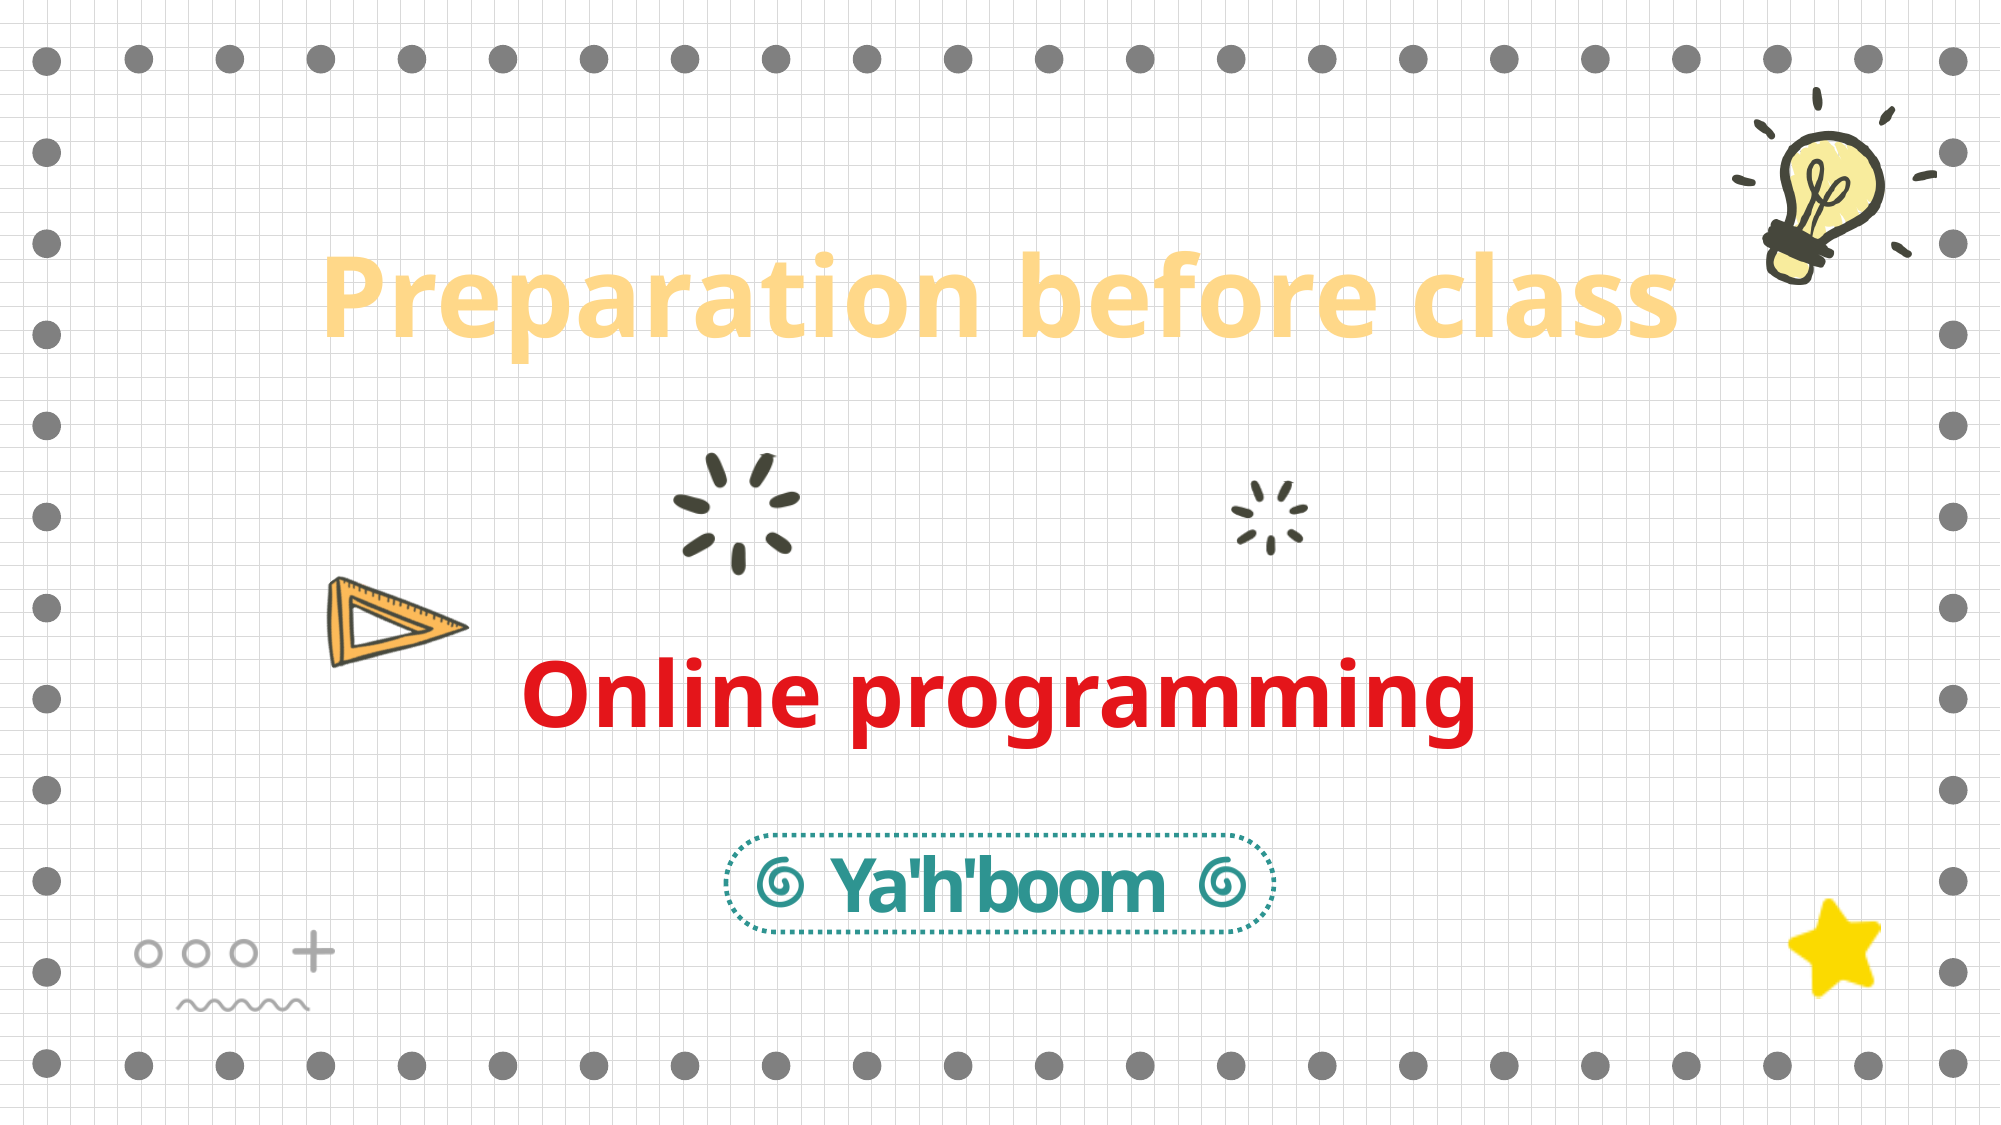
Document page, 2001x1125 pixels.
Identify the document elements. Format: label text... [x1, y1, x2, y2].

text_box [1189, 834, 1275, 933]
text_box Online programming [504, 628, 1496, 753]
picture [1231, 480, 1308, 556]
picture [134, 929, 335, 1012]
picture [757, 856, 805, 908]
picture [1732, 87, 1937, 285]
picture [290, 534, 469, 711]
picture [1787, 897, 1881, 1000]
text_box Ya'h'boom [811, 830, 1189, 936]
picture [673, 452, 800, 576]
picture [1199, 856, 1246, 908]
text_box [724, 834, 811, 933]
text_box Preparation before class [302, 218, 1698, 368]
